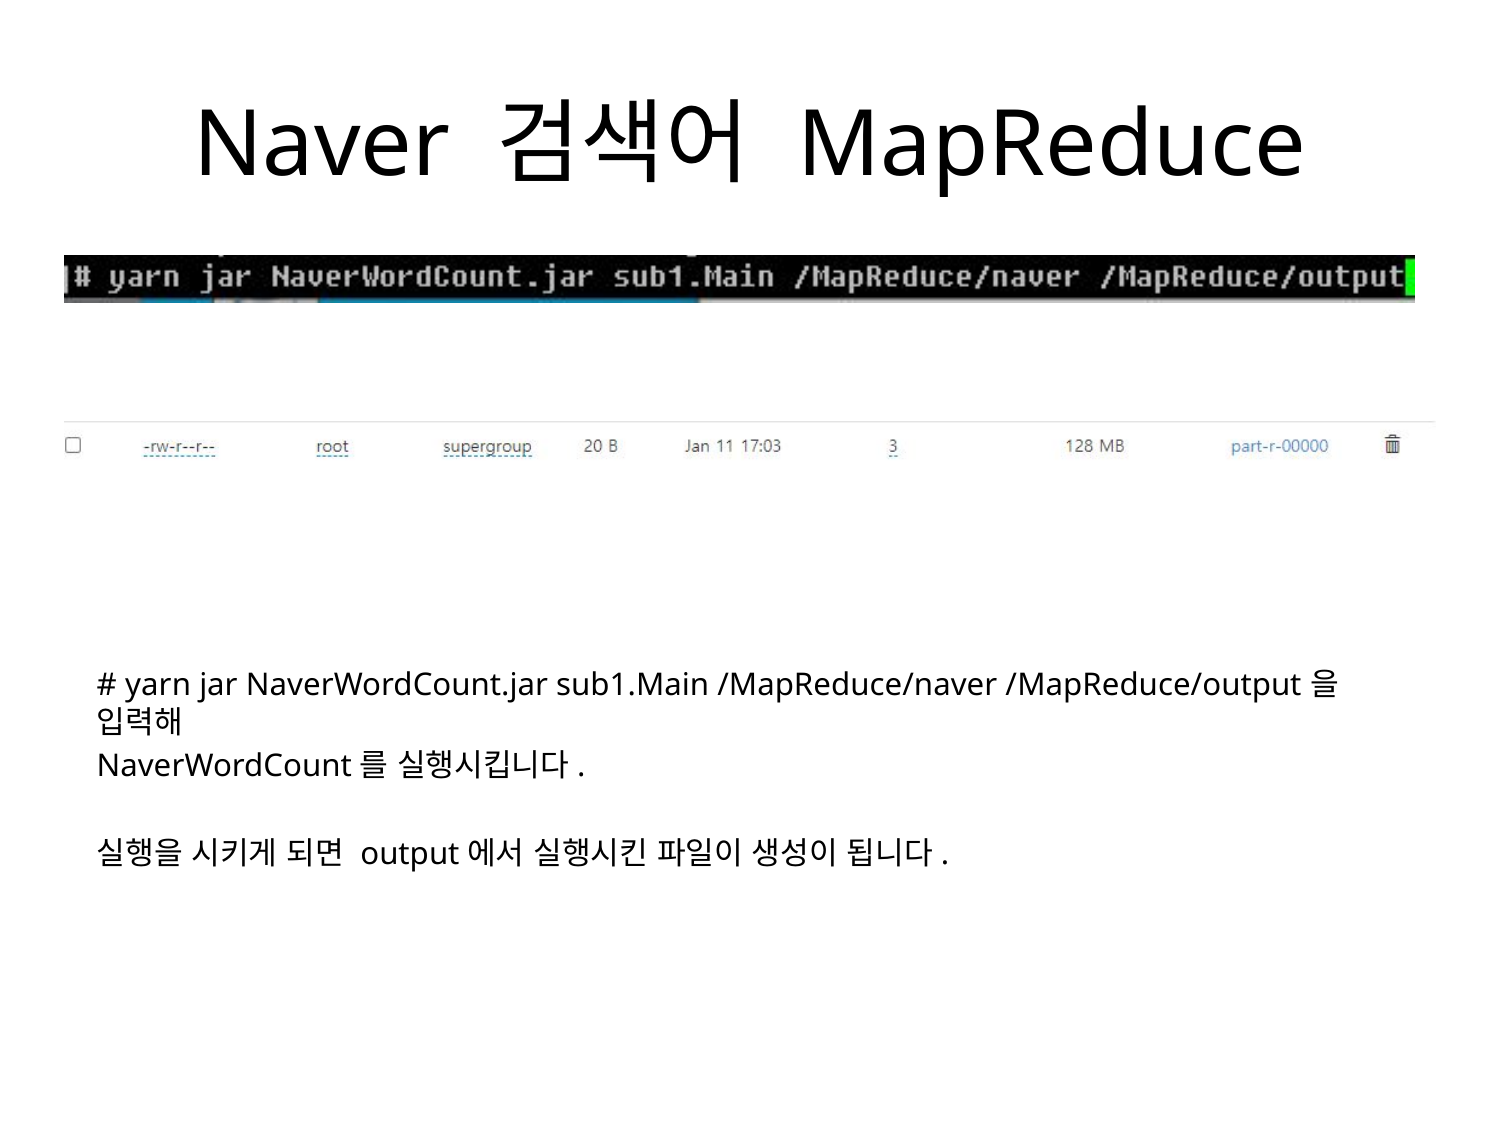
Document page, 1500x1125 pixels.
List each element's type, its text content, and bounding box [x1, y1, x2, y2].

picture [64, 420, 1436, 475]
title Naver 검색어 MapReduce [75, 45, 1425, 233]
list # yarn jar NaverWordCount.jar sub1.Main /MapReduce/naver /MapReduce/output을 입력해 NaverWordCount를 실행시킵니다. 실행을 시키게 되면 output에서 실행시킨 파일이 생성이 됩니다. [81, 656, 1419, 941]
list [64, 255, 1416, 303]
